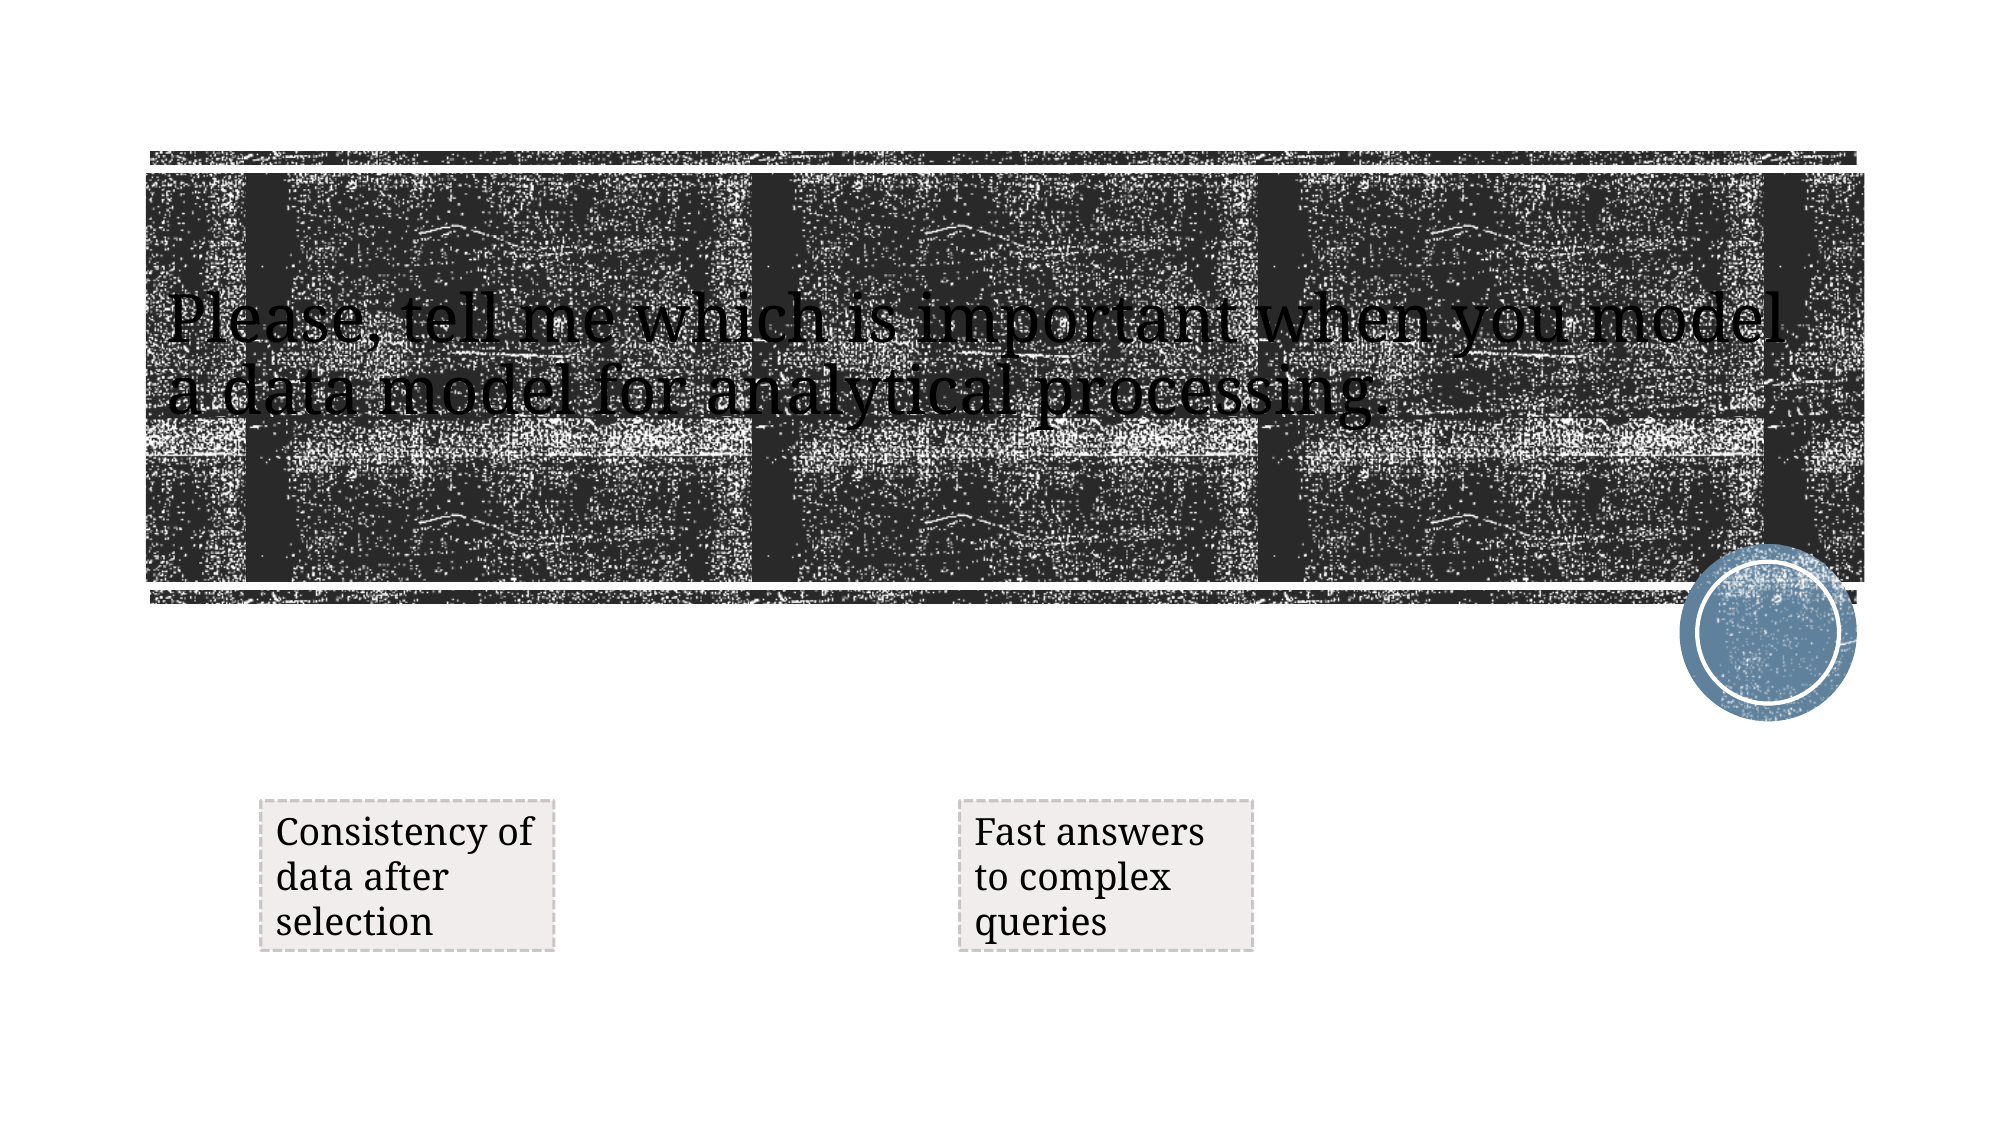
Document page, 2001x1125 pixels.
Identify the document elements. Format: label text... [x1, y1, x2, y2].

text_box Exit quiz [145, 173, 1865, 582]
text_box Consistency of data after selection [260, 800, 554, 951]
text_box Fast answers to complex queries [959, 800, 1253, 951]
text_box Exit quiz [150, 590, 1690, 604]
text_box Exit quiz [150, 151, 1857, 165]
title Please, tell me which is important when you model a data model for analytical processing. [151, 178, 1821, 536]
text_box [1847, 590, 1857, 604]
